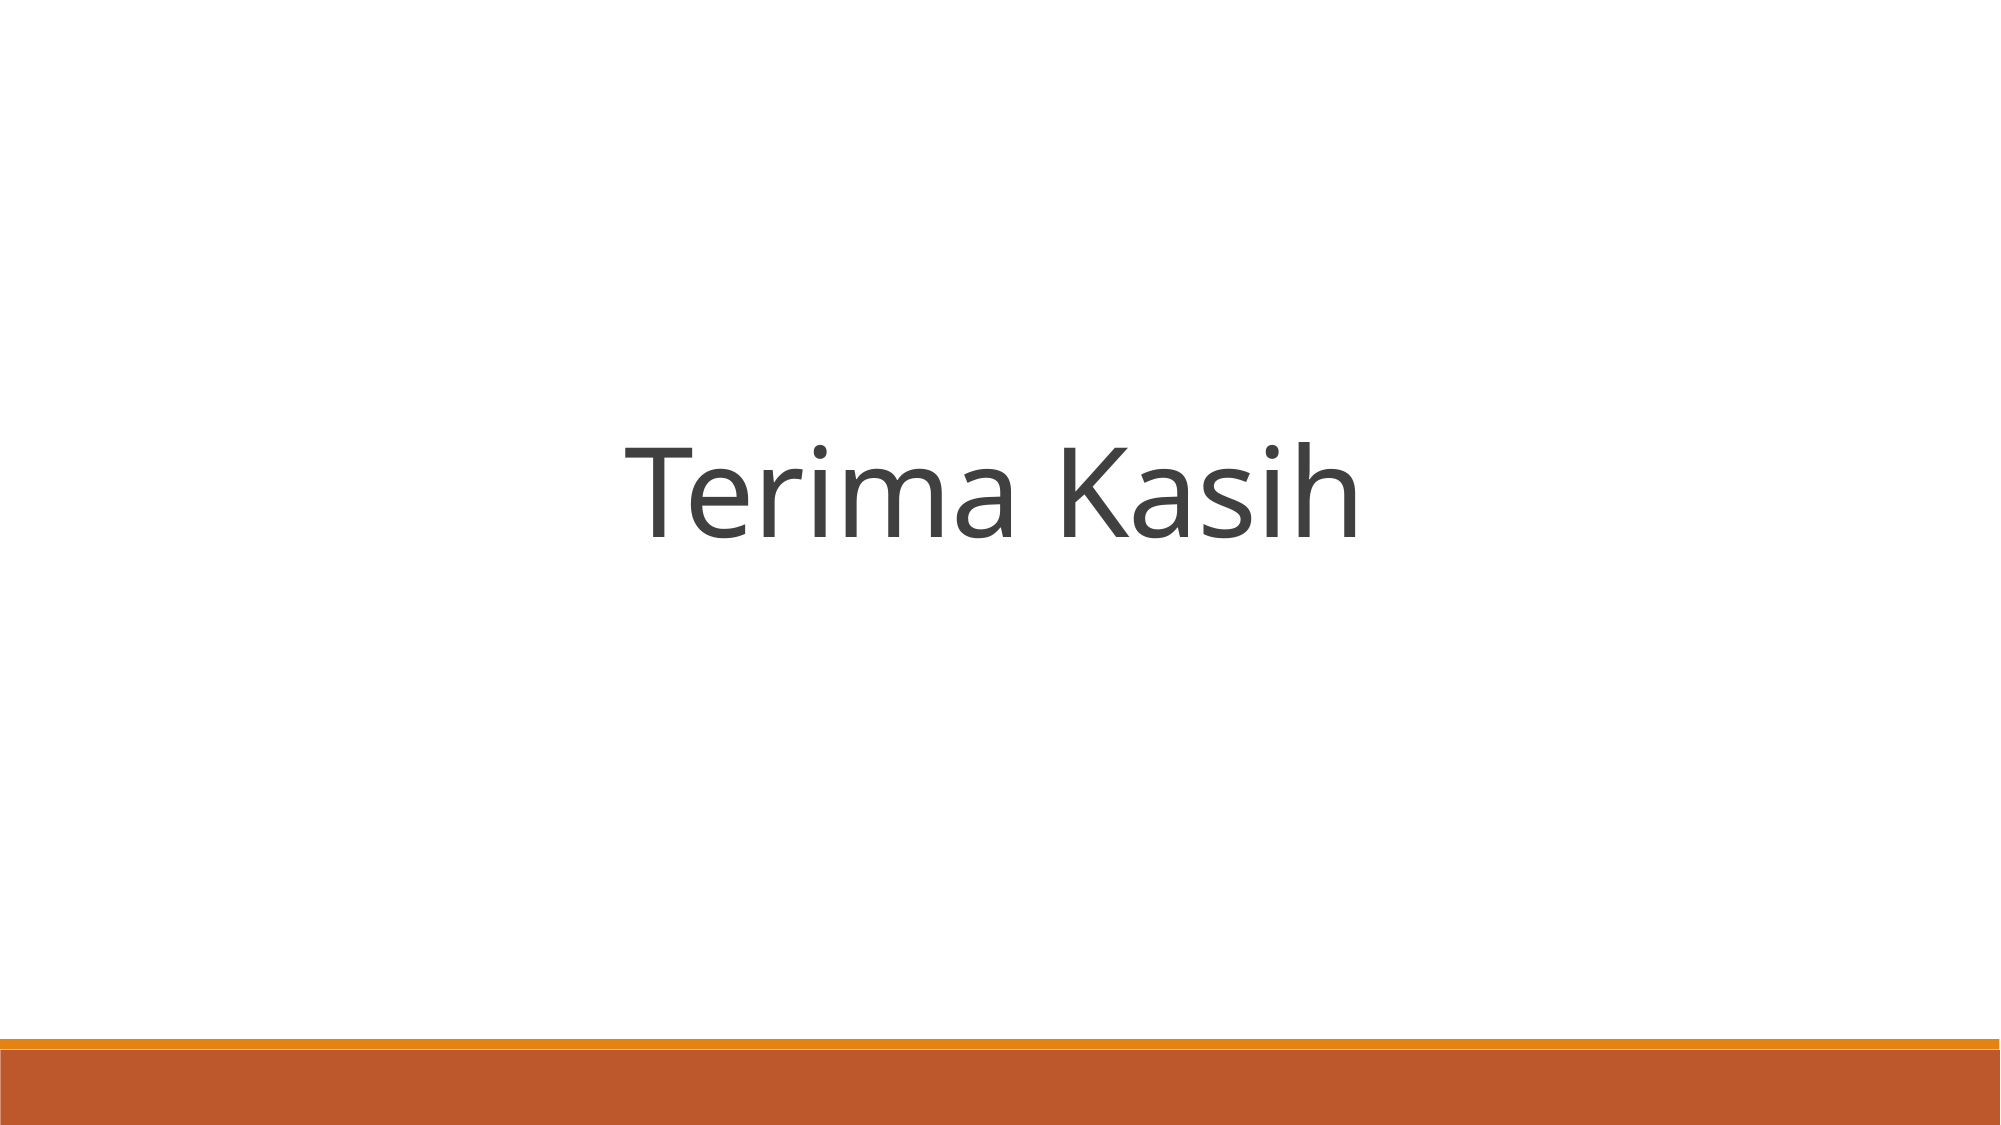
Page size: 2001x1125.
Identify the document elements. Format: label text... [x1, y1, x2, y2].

title Terima Kasih [132, 353, 1858, 571]
